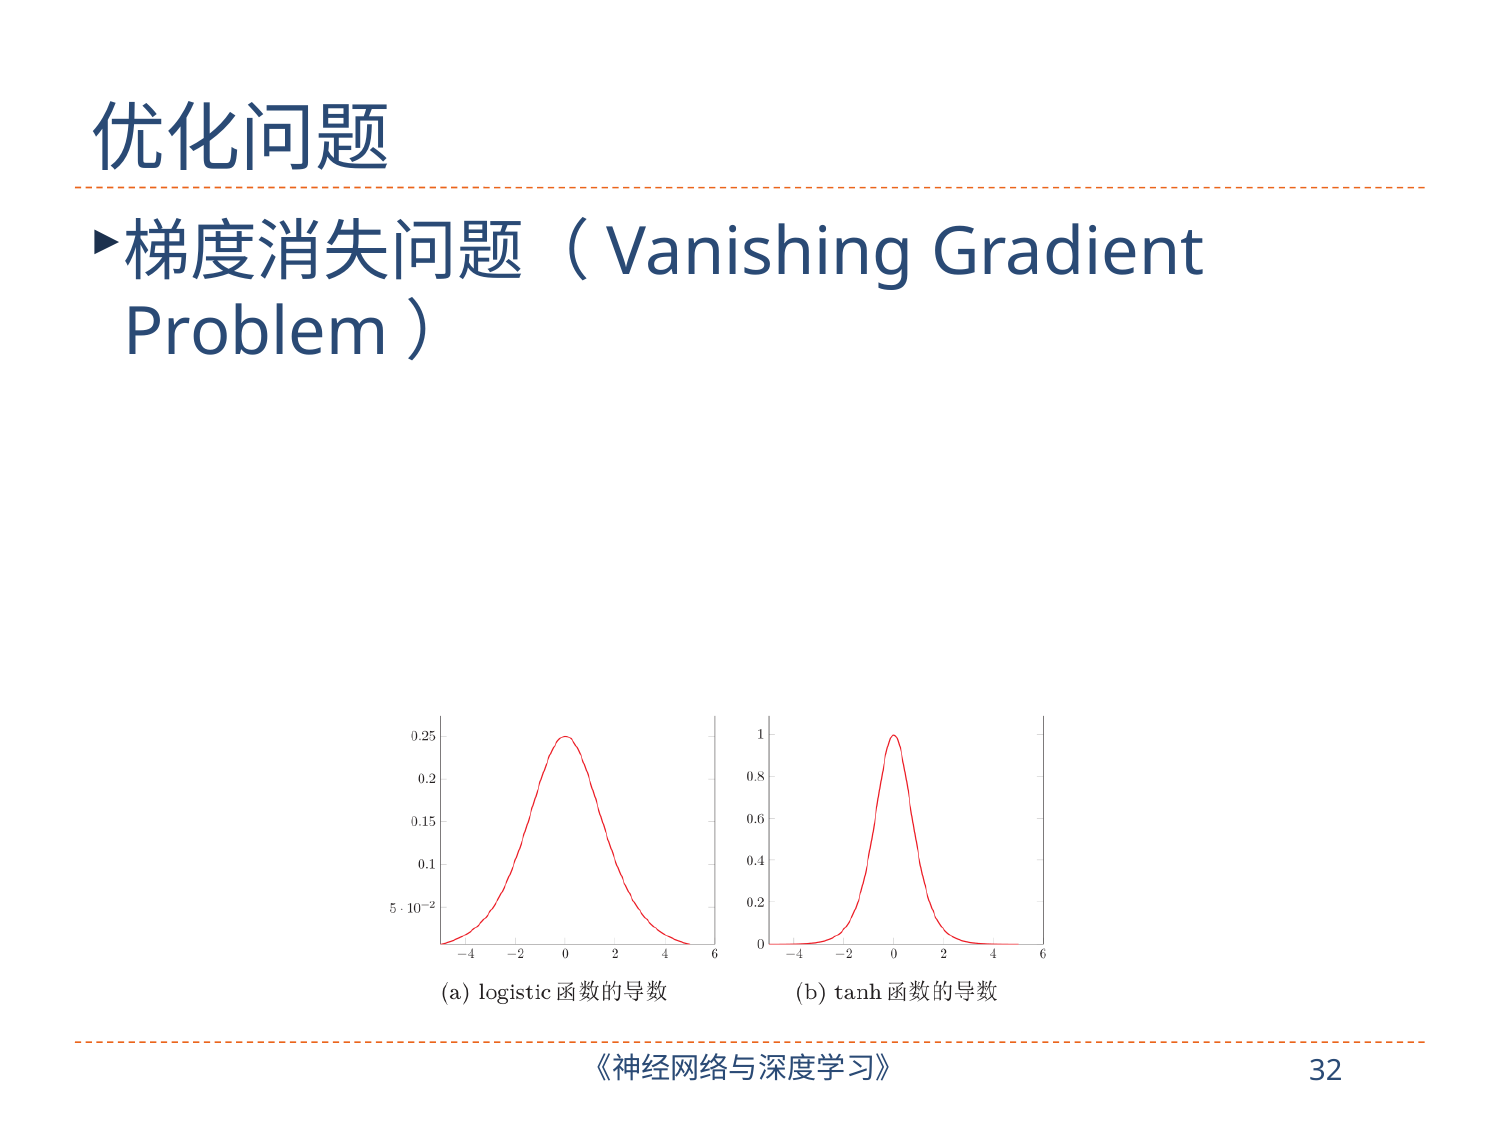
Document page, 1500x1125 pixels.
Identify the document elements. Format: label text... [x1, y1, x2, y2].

picture [362, 703, 1095, 1022]
list 梯度消失问题（Vanishing Gradient Problem） [75, 200, 1425, 1010]
title 优化问题 [75, 24, 1425, 188]
